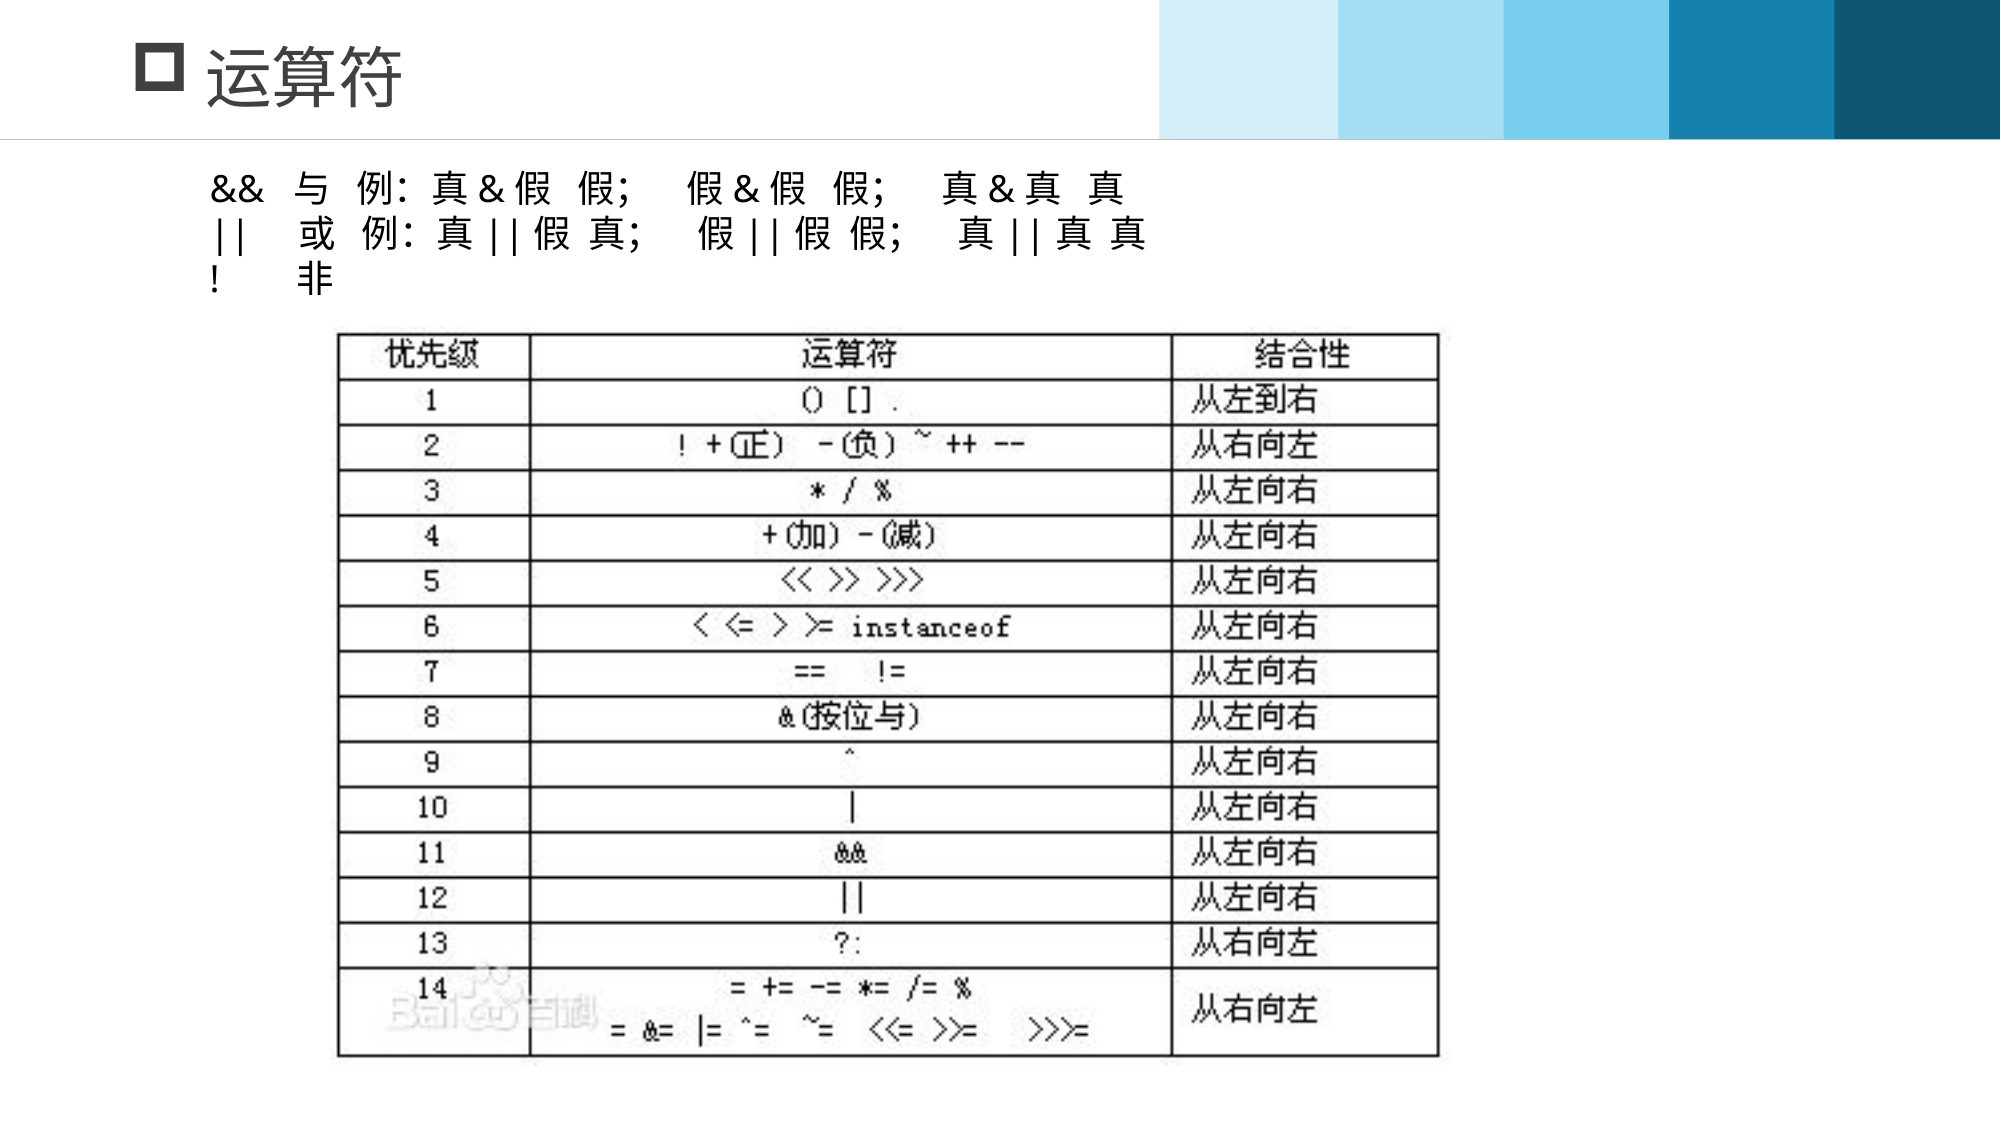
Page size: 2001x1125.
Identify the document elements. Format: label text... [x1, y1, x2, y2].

picture [330, 326, 1451, 1066]
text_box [1159, 0, 2000, 139]
text_box 运算符 [115, 27, 421, 123]
text_box && 与 例：真&假 假； 假&假 假； 真&真 真 || 或 例：真||假 真； 假||假 假； 真||真 真 ! 非 [194, 157, 1297, 308]
